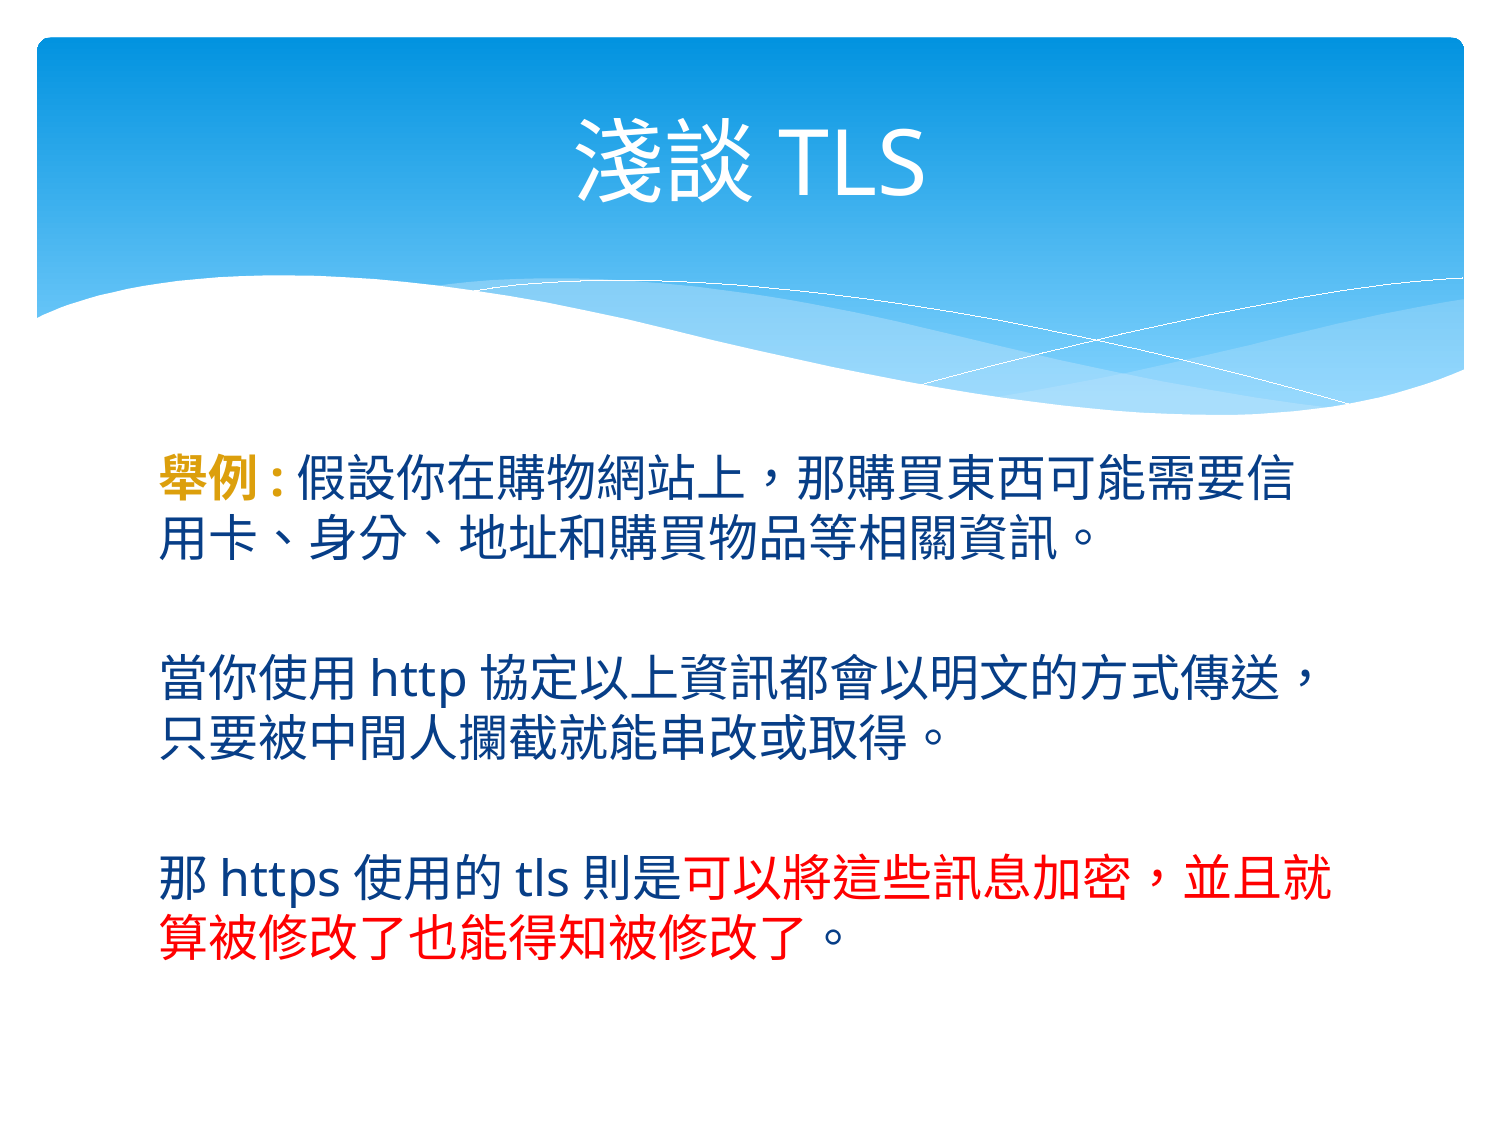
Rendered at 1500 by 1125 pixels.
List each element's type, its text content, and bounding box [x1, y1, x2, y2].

list 舉例:假設你在購物網站上，那購買東西可能需要信用卡、身分、地址和購買物品等相關資訊。 當你使用http協定以上資訊都會以明文的方式傳送，只要被中間人攔截就能串改或取得。 那https使用的tls則是可以將這些訊息加密，並且就算被修改了也能得知被修改了。 [143, 438, 1359, 1070]
title 淺談TLS [75, 55, 1425, 261]
